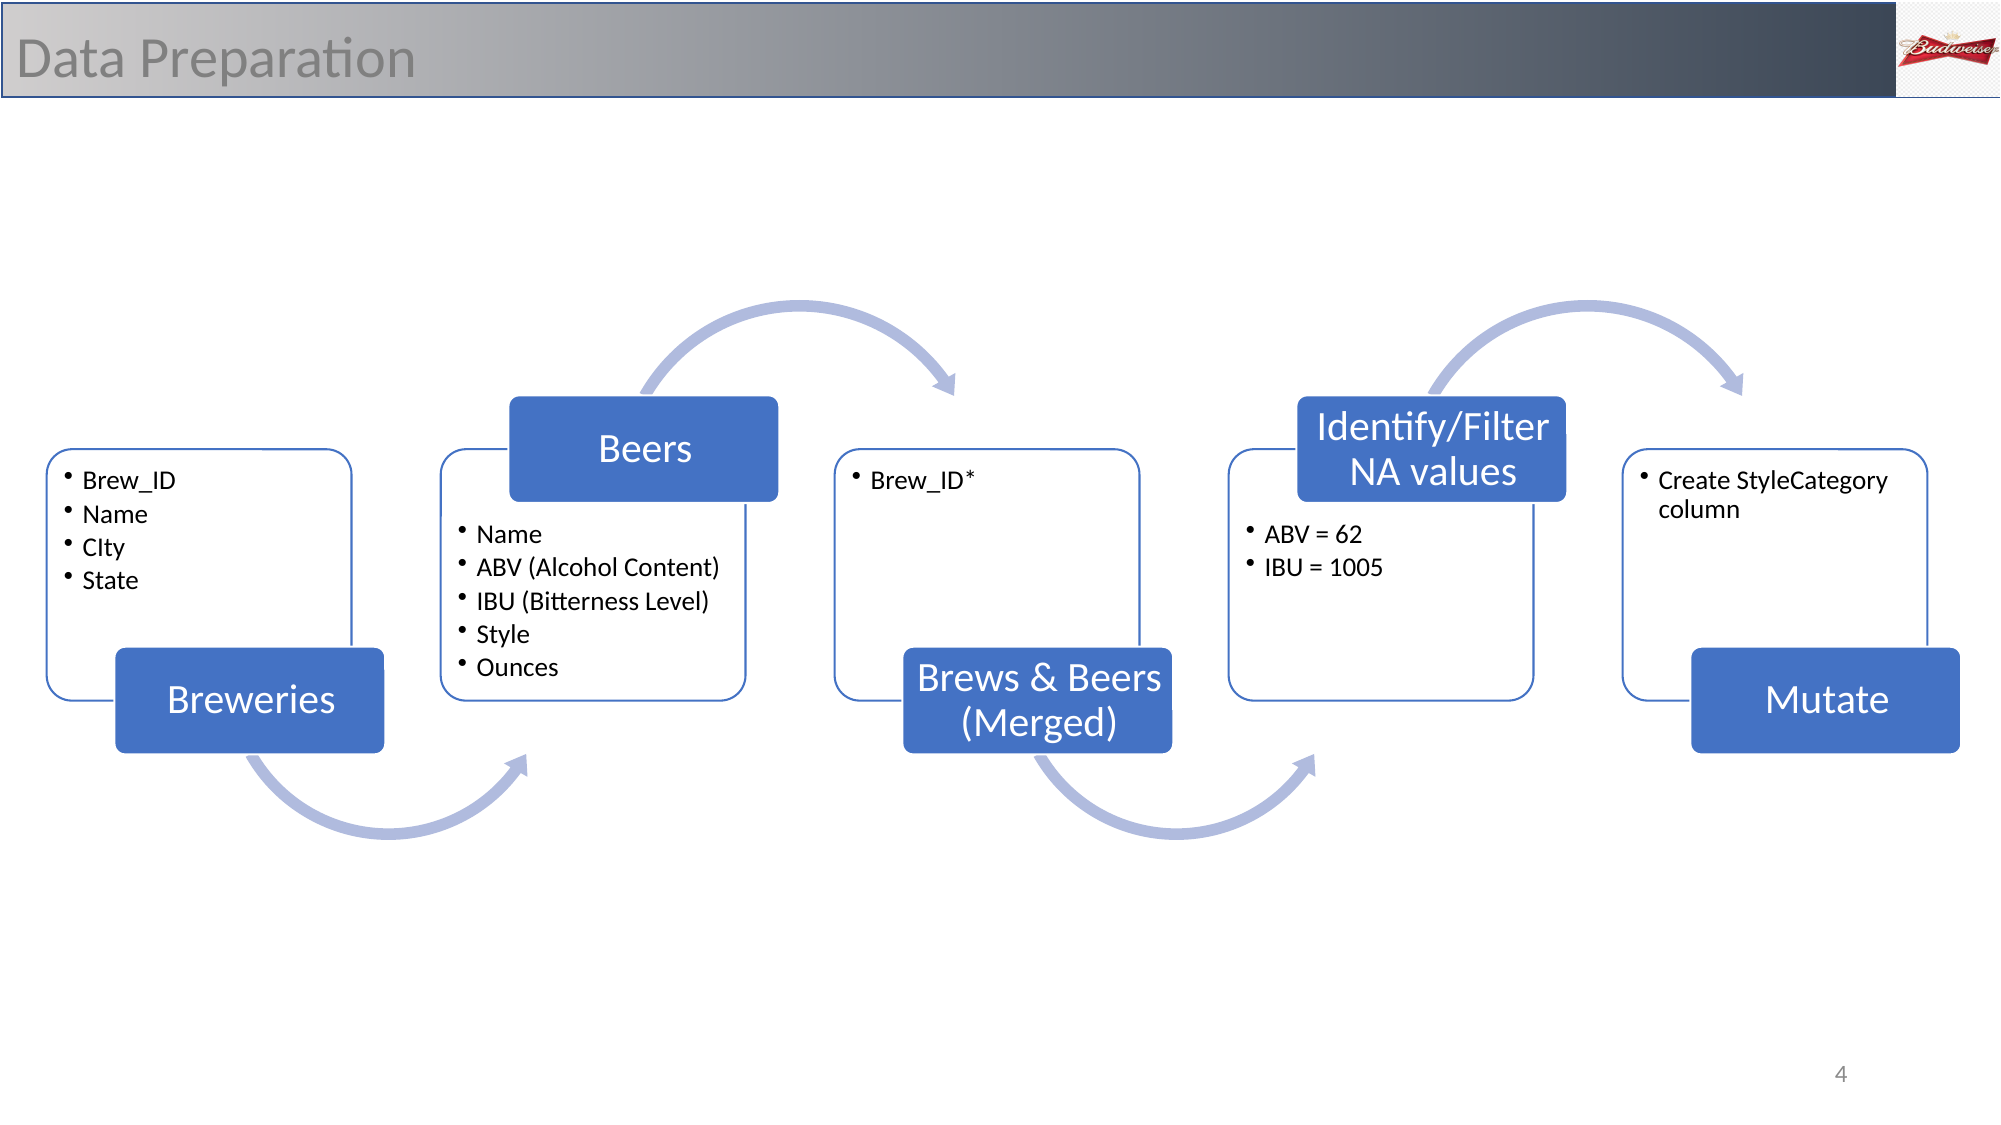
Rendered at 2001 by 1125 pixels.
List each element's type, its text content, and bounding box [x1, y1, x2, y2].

slide_number 4 [1412, 1042, 1863, 1103]
text_box Data Preparation [1, 11, 731, 97]
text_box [45, 130, 1963, 1020]
text_box [1, 2, 2000, 98]
picture [1895, 2, 2000, 97]
